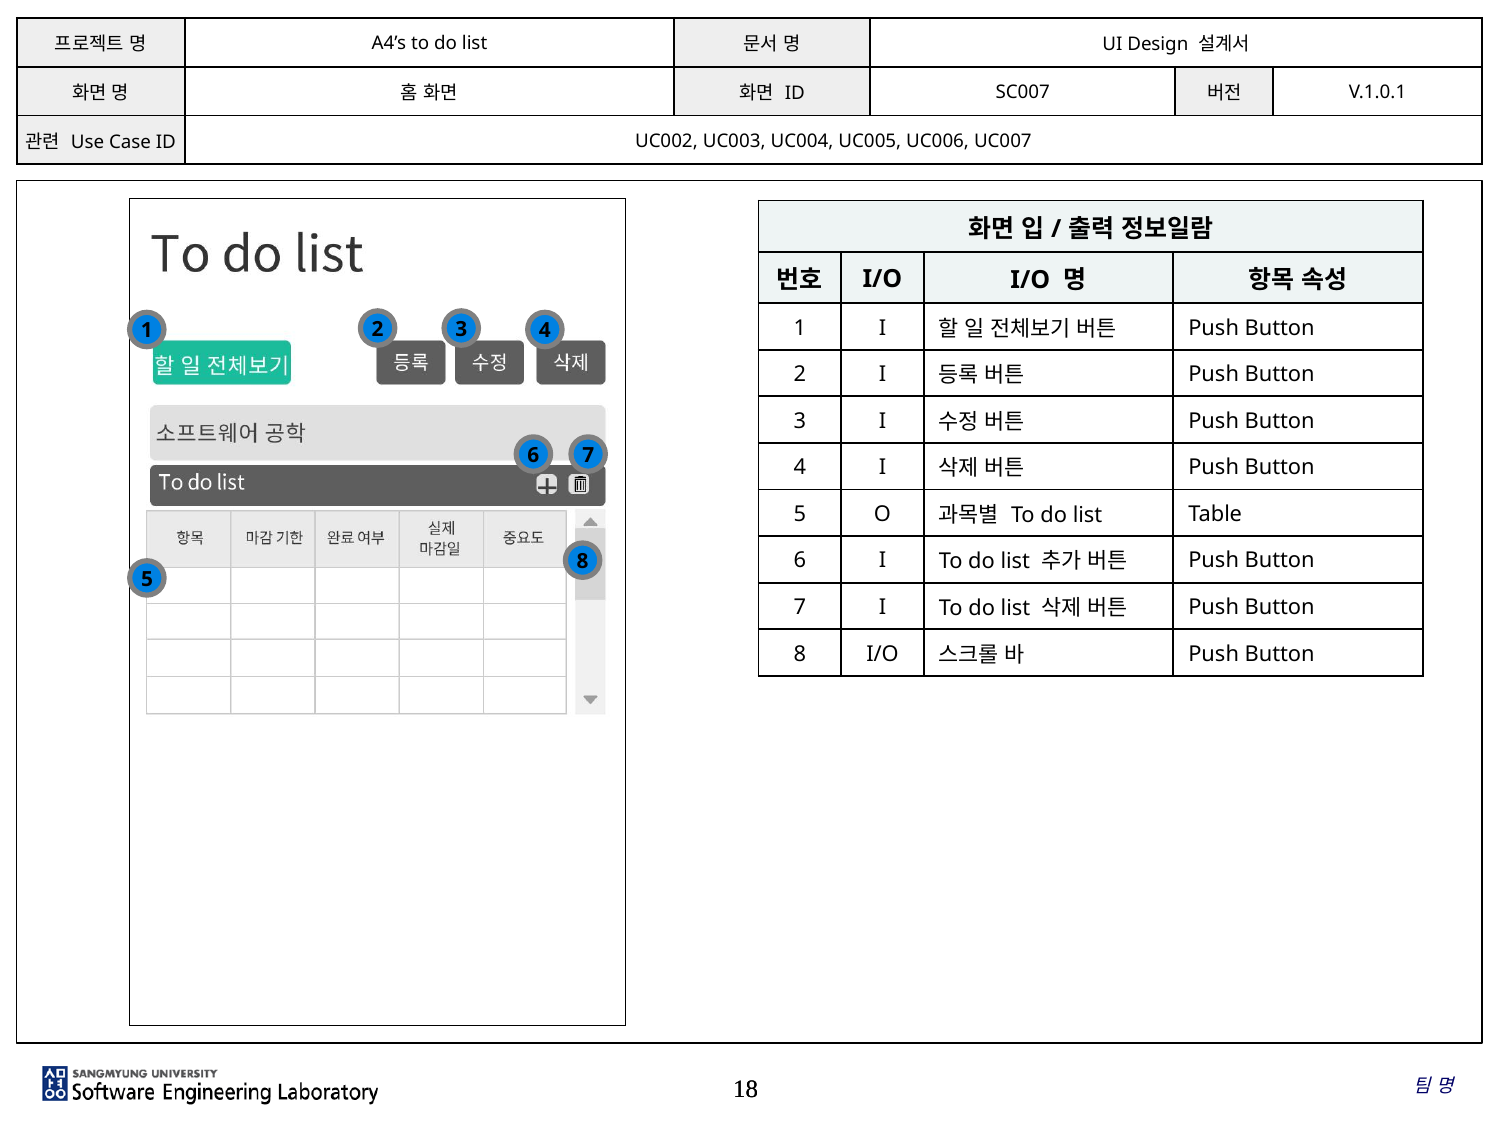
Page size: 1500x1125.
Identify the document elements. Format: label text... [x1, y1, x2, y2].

table_cell SC007 [871, 68, 1174, 115]
table_header 화면 입/출력 정보일람 [759, 201, 1422, 251]
table_cell I [842, 351, 923, 395]
table_cell 8 [759, 630, 840, 675]
table_cell 할 일 전체보기 버튼 [925, 304, 1172, 349]
picture [129, 198, 626, 1026]
table_cell 화면 명 [18, 68, 184, 115]
table_cell 번호 [759, 253, 840, 302]
table_cell I [842, 584, 923, 628]
table_cell 3 [759, 397, 840, 442]
table_cell 등록 버튼 [925, 351, 1172, 395]
table_cell 삭제 버튼 [925, 444, 1172, 489]
picture [42, 1066, 382, 1106]
table_cell Push Button [1174, 397, 1422, 442]
table_cell 화면 ID [675, 68, 869, 115]
table_cell 2 [759, 351, 840, 395]
table_cell UC002, UC003, UC004, UC005, UC006, UC007 [186, 116, 1481, 163]
table_cell Push Button [1174, 304, 1422, 349]
table_cell 5 [759, 490, 840, 535]
table_cell O [842, 490, 923, 535]
table_cell 4 [759, 444, 840, 489]
table_header A4’s to do list [186, 19, 673, 66]
table_cell Push Button [1174, 630, 1422, 675]
table_cell 6 [759, 537, 840, 582]
table_cell Push Button [1174, 584, 1422, 628]
table_cell 7 [759, 584, 840, 628]
table_cell Push Button [1174, 444, 1422, 489]
table_cell To do list 추가 버튼 [925, 537, 1172, 582]
table_cell Table [1174, 490, 1422, 535]
table_cell 관련 Use Case ID [18, 116, 184, 163]
table_cell 수정 버튼 [925, 397, 1172, 442]
table_cell I [842, 537, 923, 582]
table_header UI Design 설계서 [871, 19, 1481, 66]
table_header 문서 명 [675, 19, 869, 66]
table_cell Push Button [1174, 351, 1422, 395]
table_cell 항목 속성 [1174, 253, 1422, 302]
table_cell I [842, 304, 923, 349]
table_cell 과목별 To do list [925, 490, 1172, 535]
table_cell I [842, 397, 923, 442]
table_cell I [842, 444, 923, 489]
table_header 프로젝트 명 [18, 19, 184, 66]
table_cell I/O [842, 630, 923, 675]
table_cell 홈 화면 [186, 68, 673, 115]
table_cell To do list 삭제 버튼 [925, 584, 1172, 628]
table_cell Push Button [1174, 537, 1422, 582]
table_cell 스크롤 바 [925, 630, 1172, 675]
table_cell I/O 명 [925, 253, 1172, 302]
table_cell 버전 [1176, 68, 1272, 115]
table_cell 1 [759, 304, 840, 349]
footer 팀 명 [994, 1060, 1454, 1110]
table_cell I/O [842, 253, 923, 302]
table_cell V.1.0.1 [1274, 68, 1481, 115]
